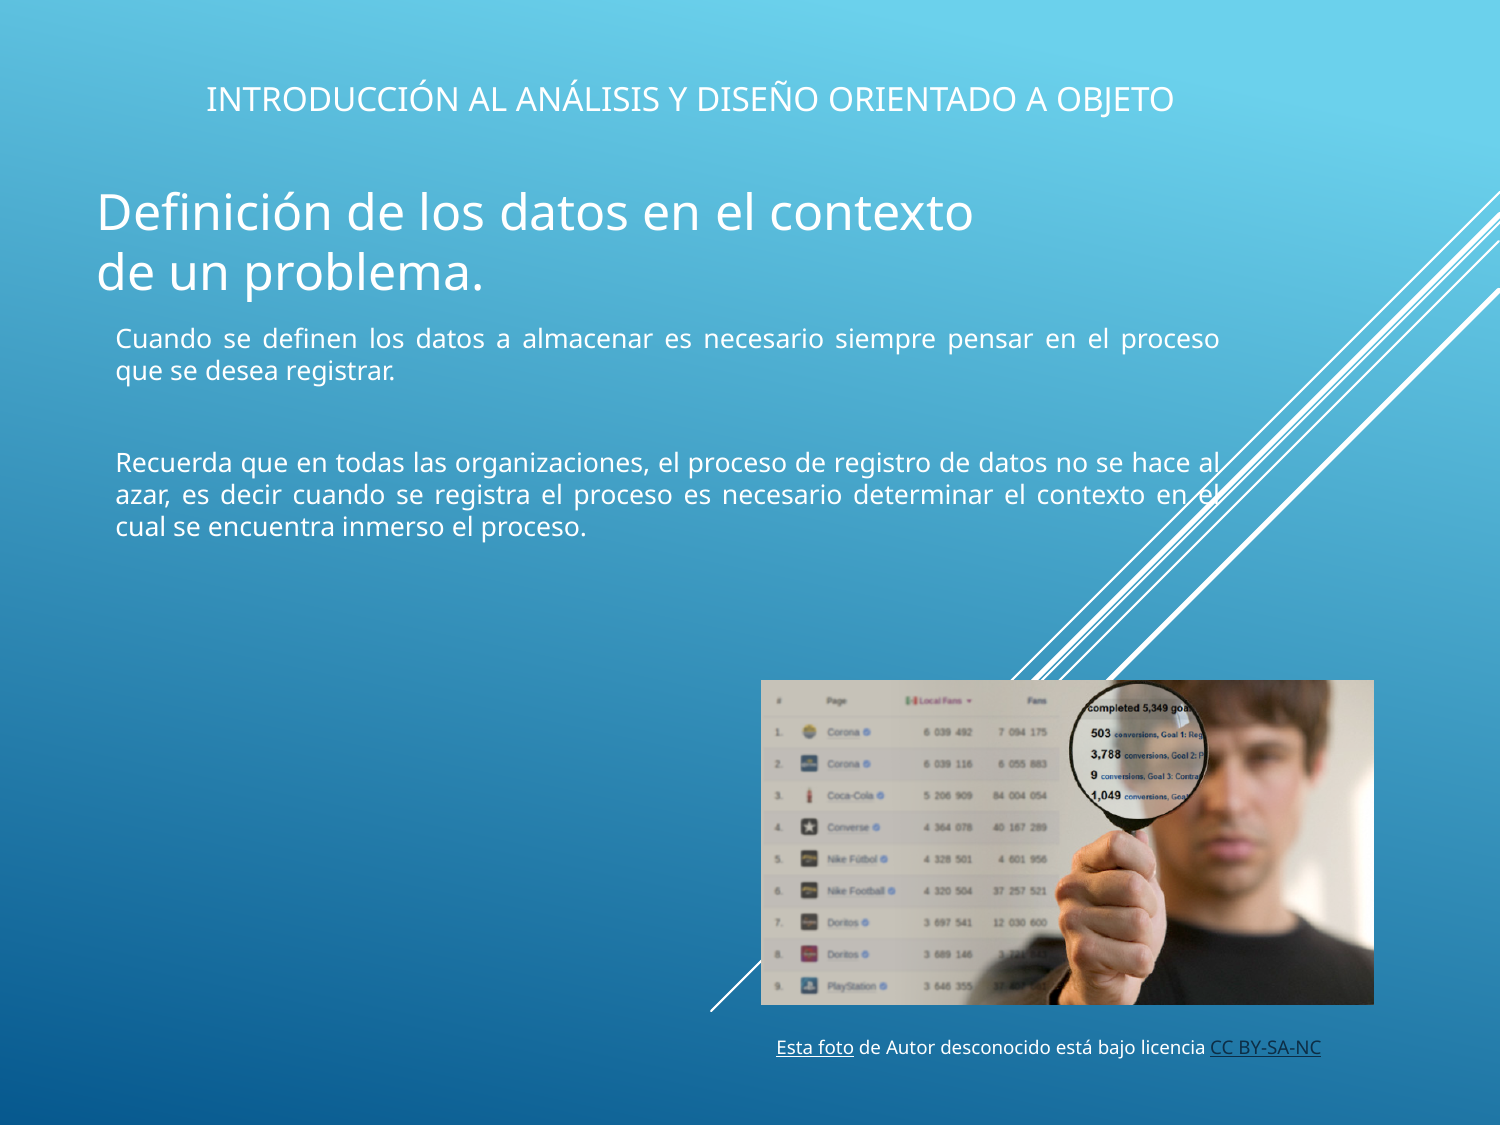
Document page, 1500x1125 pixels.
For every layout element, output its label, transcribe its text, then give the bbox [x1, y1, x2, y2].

text_box Esta foto de Autor desconocido está bajo licencia CC BY-SA-NC [761, 1027, 1374, 1069]
subtitle Cuando se definen los datos a almacenar es necesario siempre pensar en el proceso que se desea registrar. Recuerda que en todas las organizaciones, el proceso de registro de datos no se hace al azar, es decir cuando se registra el proceso es necesario determinar el contexto en el cual se encuentra inmerso el proceso. [100, 314, 1235, 551]
picture [761, 680, 1374, 1005]
title Introducción al Análisis y Diseño Orientado a Objeto [18, 30, 1365, 126]
text_box Definición de los datos en el contexto de un problema. [82, 172, 1003, 308]
